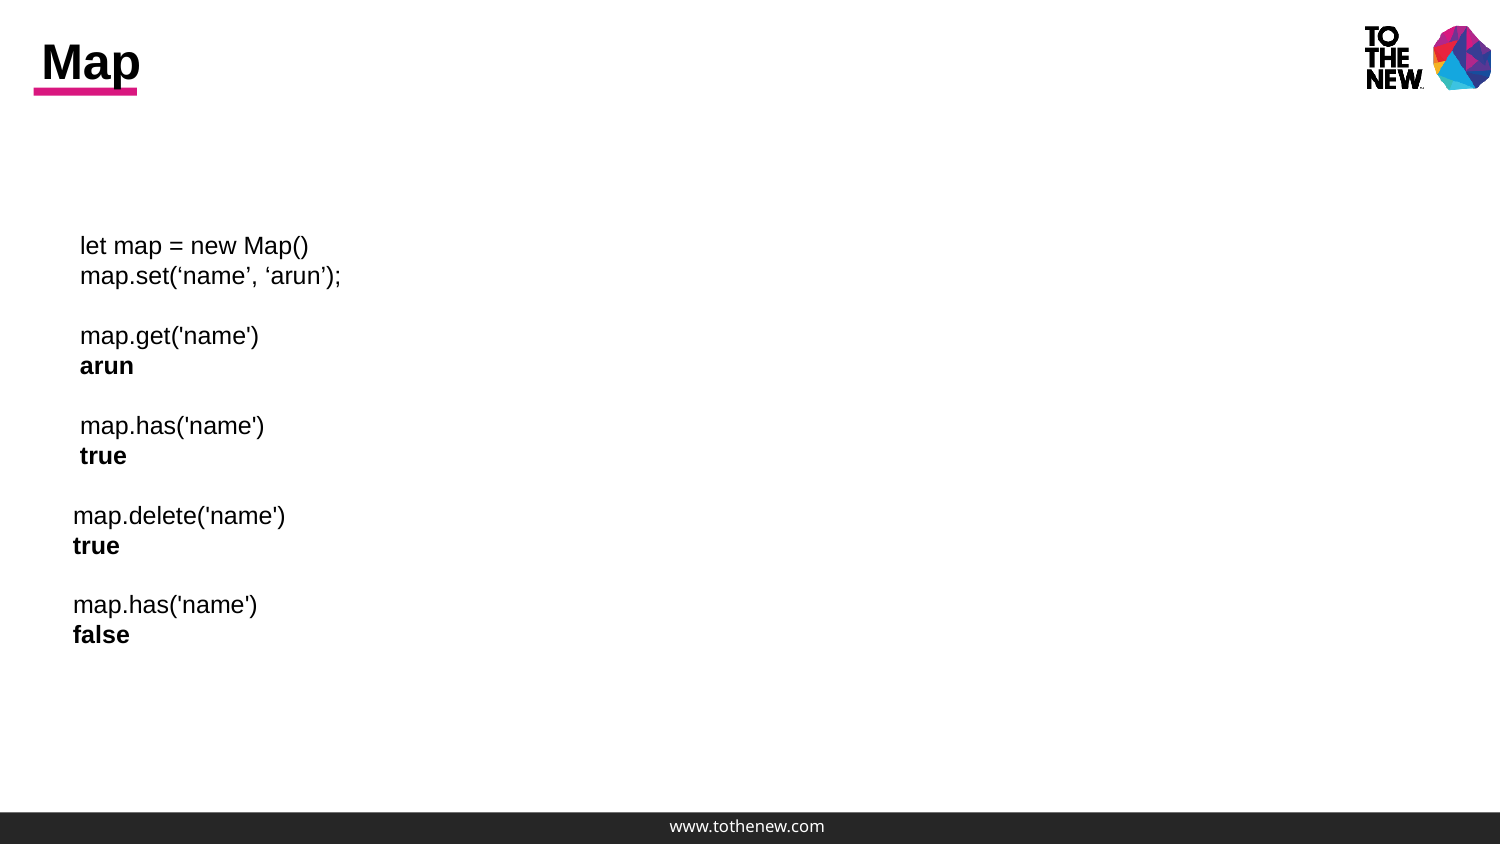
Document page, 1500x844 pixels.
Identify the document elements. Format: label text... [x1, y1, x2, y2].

title Map [26, 12, 1424, 107]
list let map = new Map() map.set(‘name’, ‘arun’); map.get('name') arun map.has('name') true map.delete('name') true map.has('name') false [51, 176, 1449, 737]
picture [1350, 0, 1500, 116]
